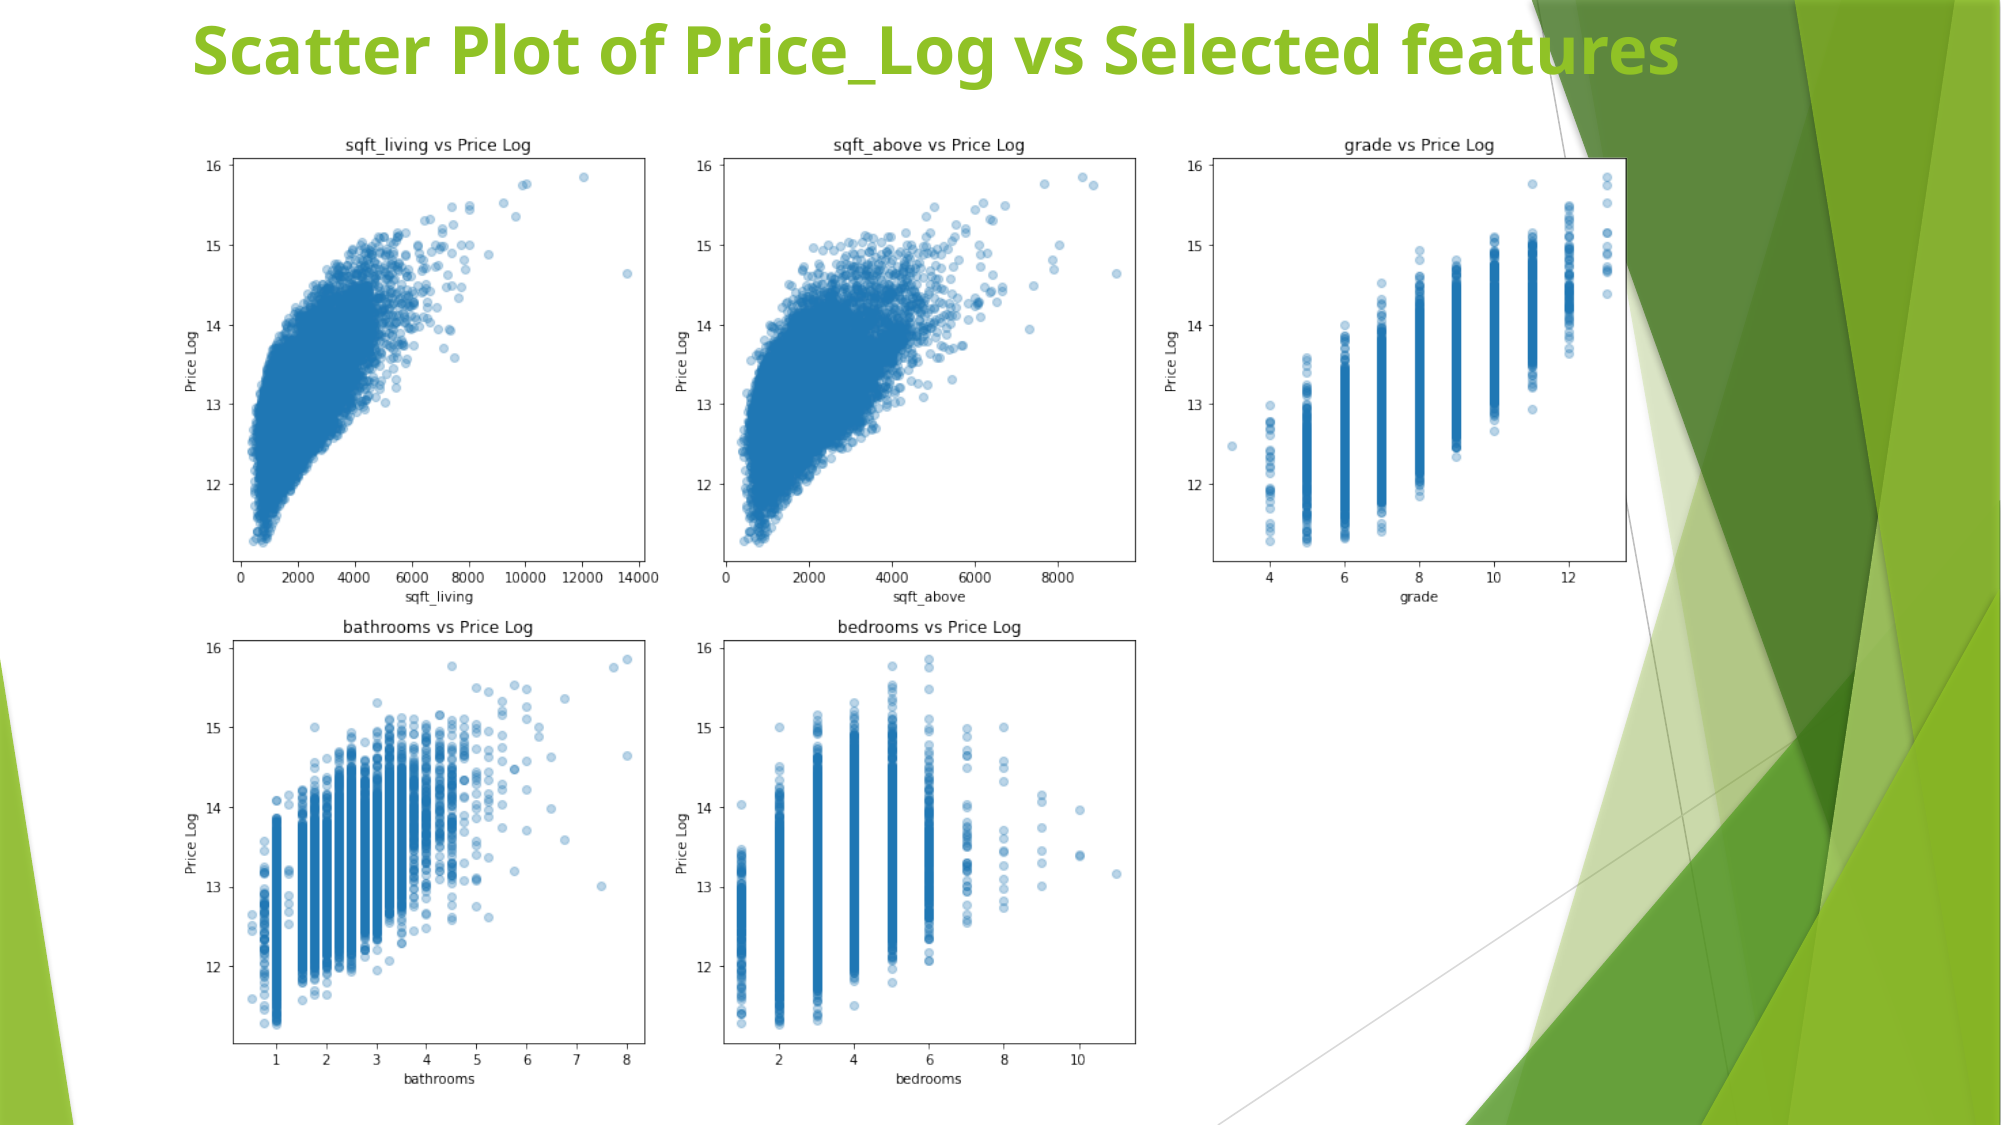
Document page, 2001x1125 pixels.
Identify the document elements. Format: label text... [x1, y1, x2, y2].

title Scatter Plot of Price_Log vs Selected features [177, 0, 1822, 148]
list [177, 127, 1634, 1096]
